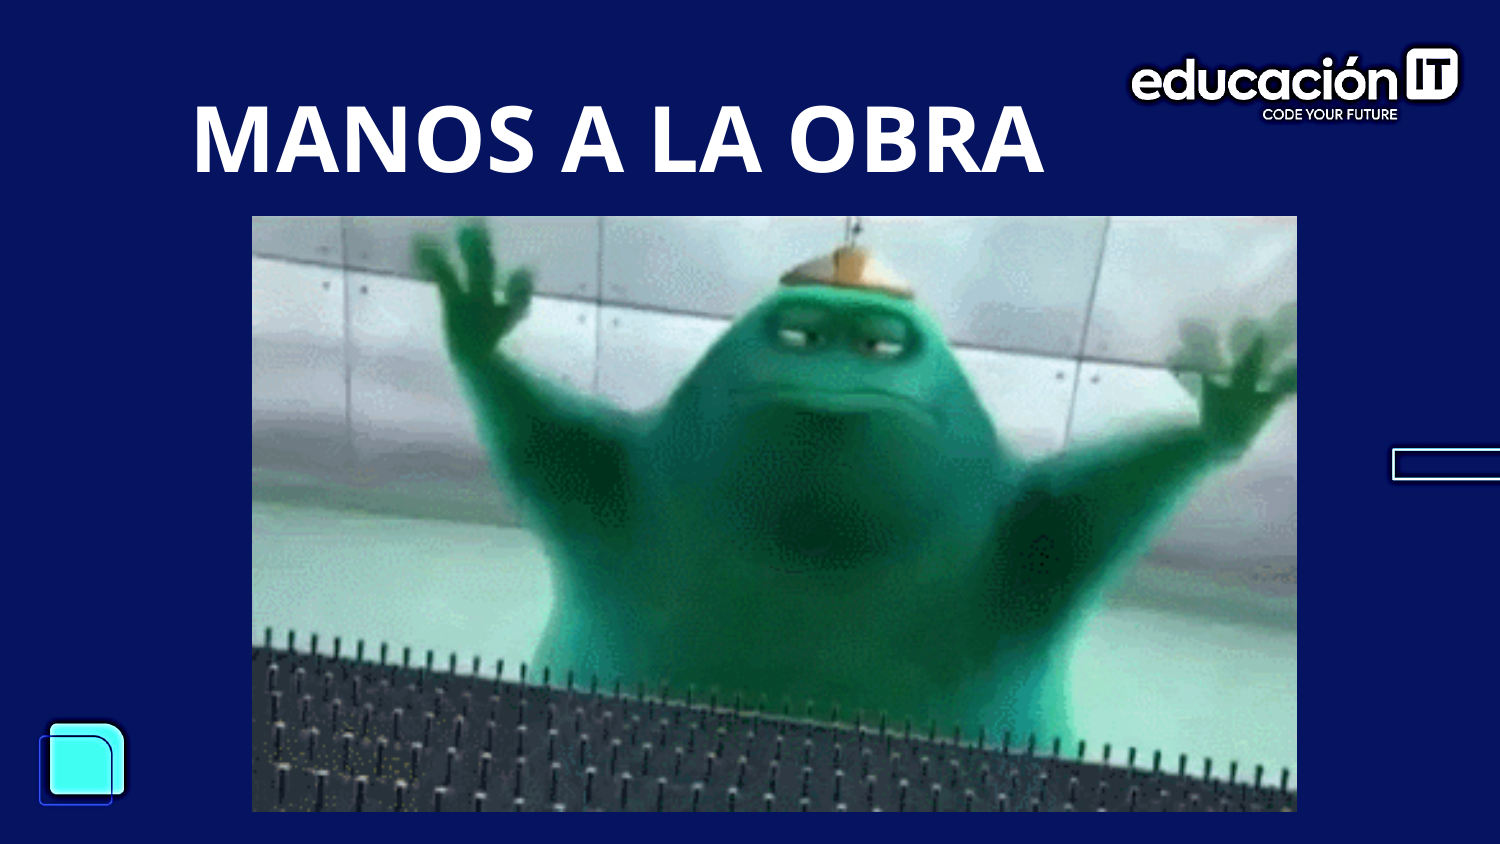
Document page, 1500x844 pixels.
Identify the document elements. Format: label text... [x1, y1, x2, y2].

text_box MANOS A LA OBRA [97, 54, 1139, 217]
picture [0, 0, 1500, 844]
